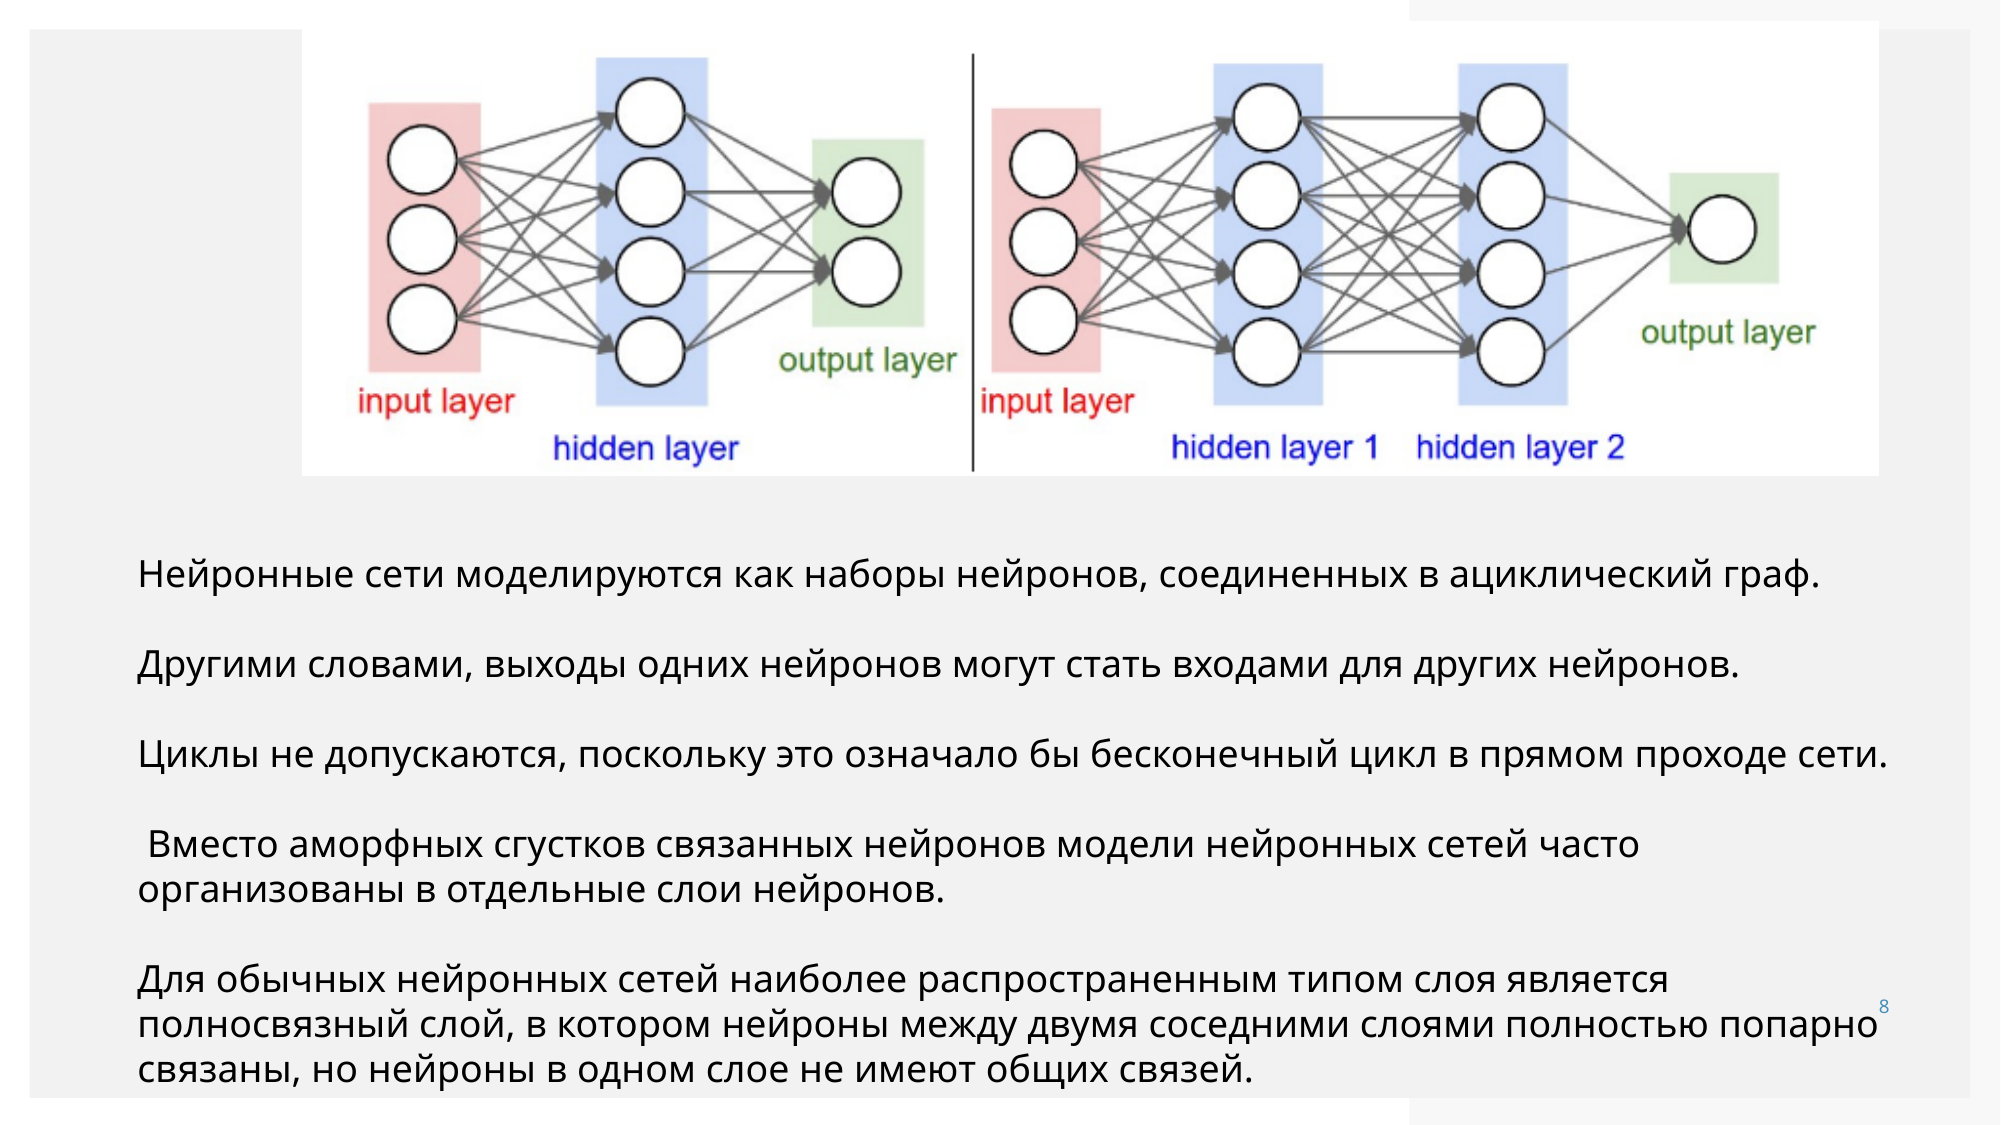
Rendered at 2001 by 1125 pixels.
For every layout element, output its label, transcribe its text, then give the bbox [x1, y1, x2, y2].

text_box Нейронные сети моделируются как наборы нейронов, соединенных в ациклический граф. Другими словами, выходы одних нейронов могут стать входами для других нейронов. Циклы не допускаются, поскольку это означало бы бесконечный цикл в прямом проходе сети. Вместо аморфных сгустков связанных нейронов модели нейронных сетей часто организованы в отдельные слои нейронов. Для обычных нейронных сетей наиболее распространенным типом слоя является полносвязный слой, в котором нейроны между двумя соседними слоями полностью попарно связаны, но нейроны в одном слое не имеют общих связей. [122, 542, 1922, 1098]
picture [302, 21, 1879, 476]
